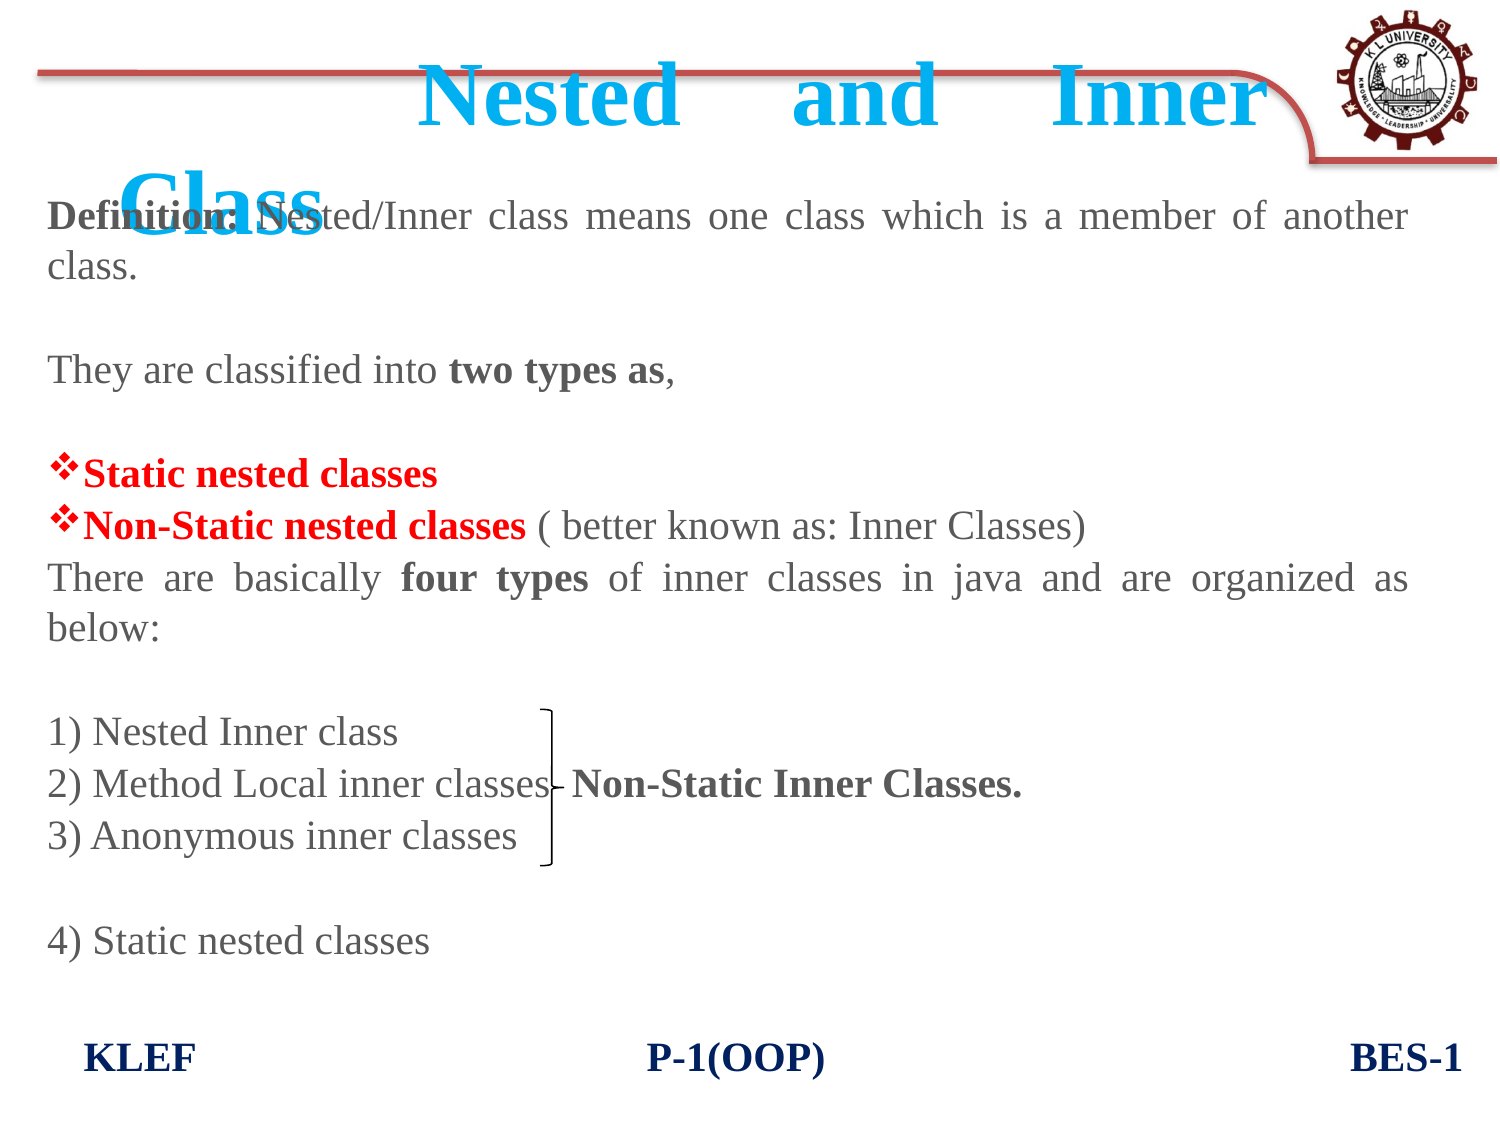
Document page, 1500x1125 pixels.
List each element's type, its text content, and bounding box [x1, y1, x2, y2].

text_box [539, 708, 565, 867]
footer KLEF P-1(OOP) BES-1 [68, 1015, 1500, 1094]
picture [1333, 5, 1481, 154]
title Nested and Inner Class [101, 80, 1315, 179]
list Definition: Nested/Inner class means one class which is a member of another class. They are classified into two types as, Static nested classes Non-Static nested classes ( better known as: Inner Classes) There are basically four types of inner classes in java and are organized as below: 1) Nested Inner class 2) Method Local inner classes Non-Static Inner Classes. 3) Anonymous inner classes 4) Static nested classes [31, 179, 1458, 1031]
